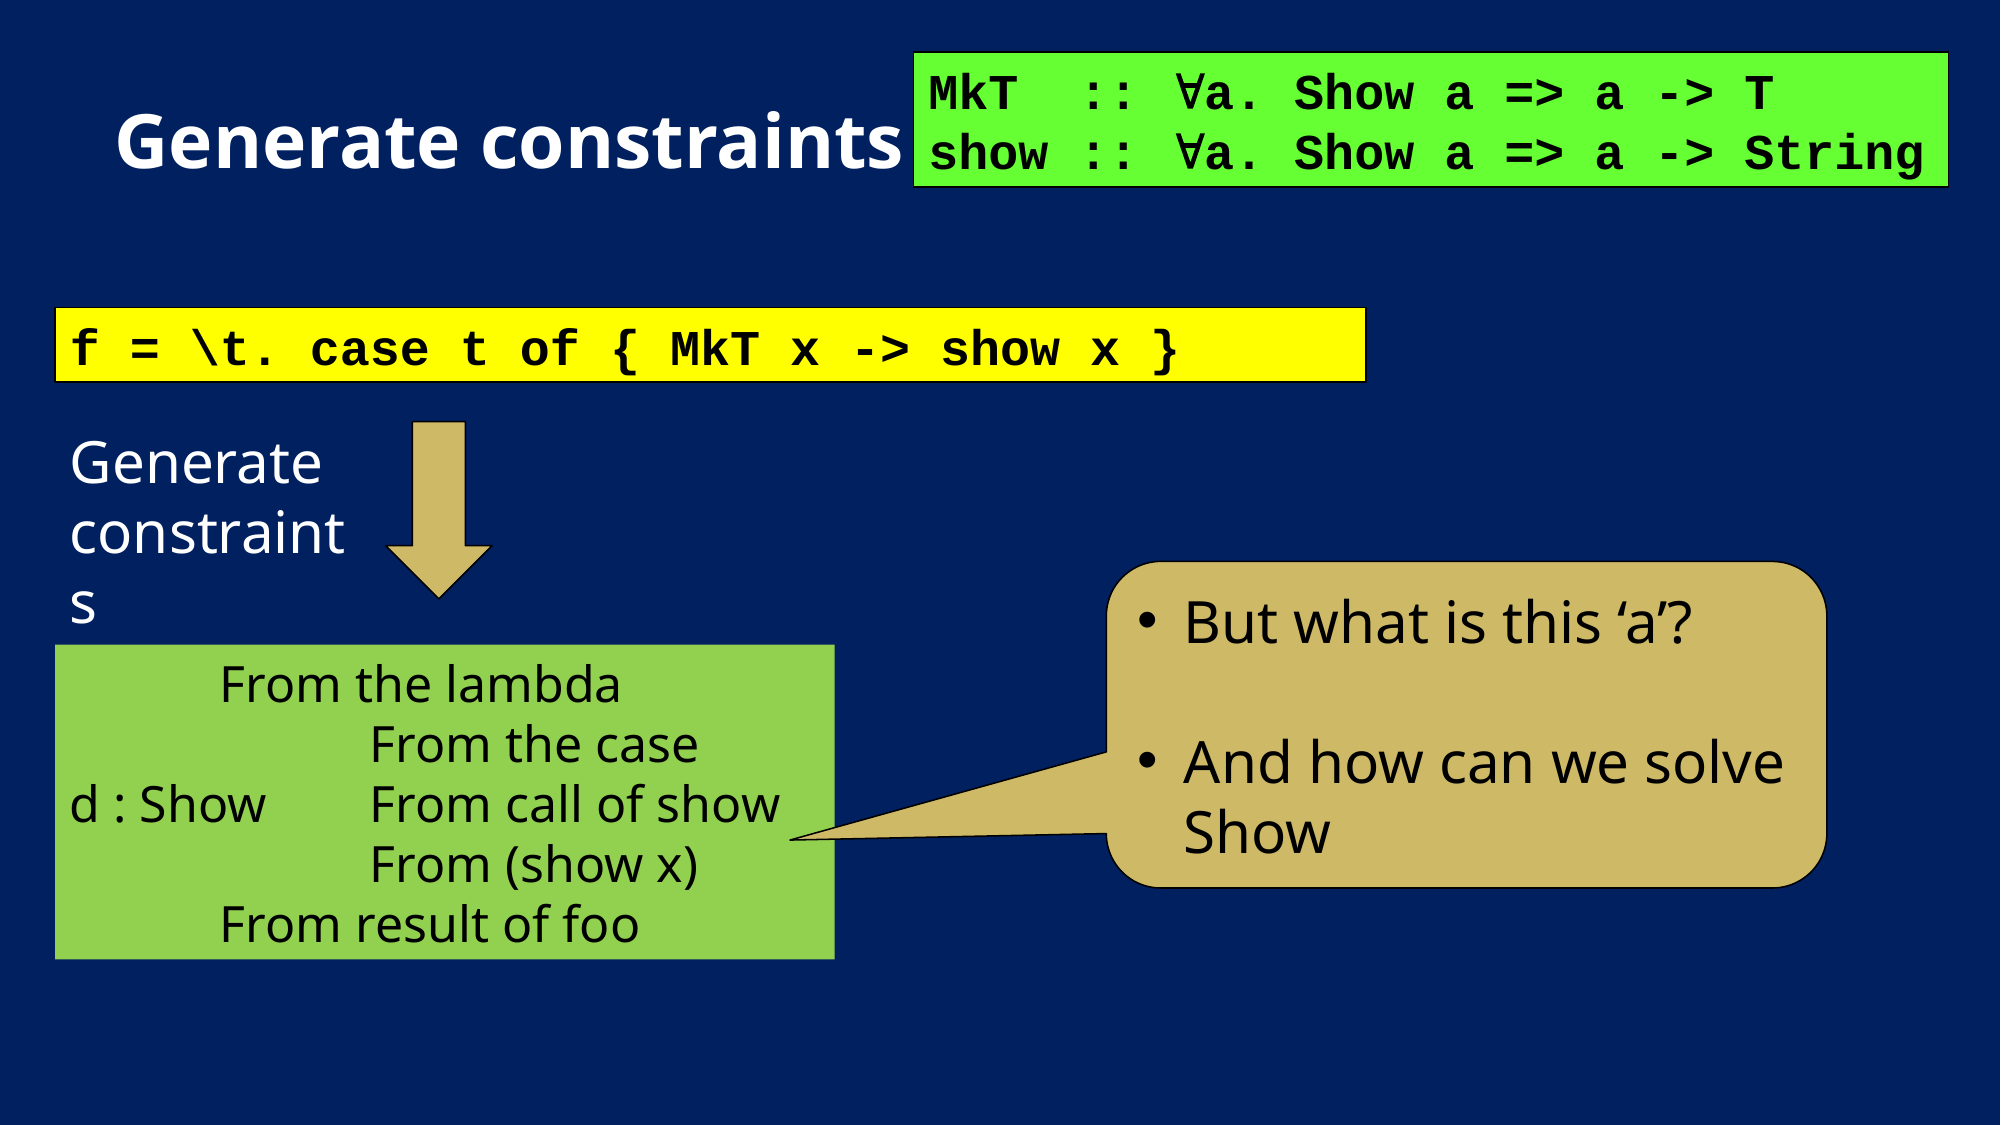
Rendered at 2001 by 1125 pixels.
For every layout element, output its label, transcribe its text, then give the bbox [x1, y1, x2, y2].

text_box MkT :: a. Show a => a -> T show :: a. Show a => a -> String [911, 50, 1951, 189]
text_box Generate constraints [55, 417, 386, 643]
title Generate constraints [99, 45, 1900, 233]
text_box f = \t. case t of { MkT x -> show x } [53, 305, 1368, 384]
text_box [383, 419, 494, 601]
